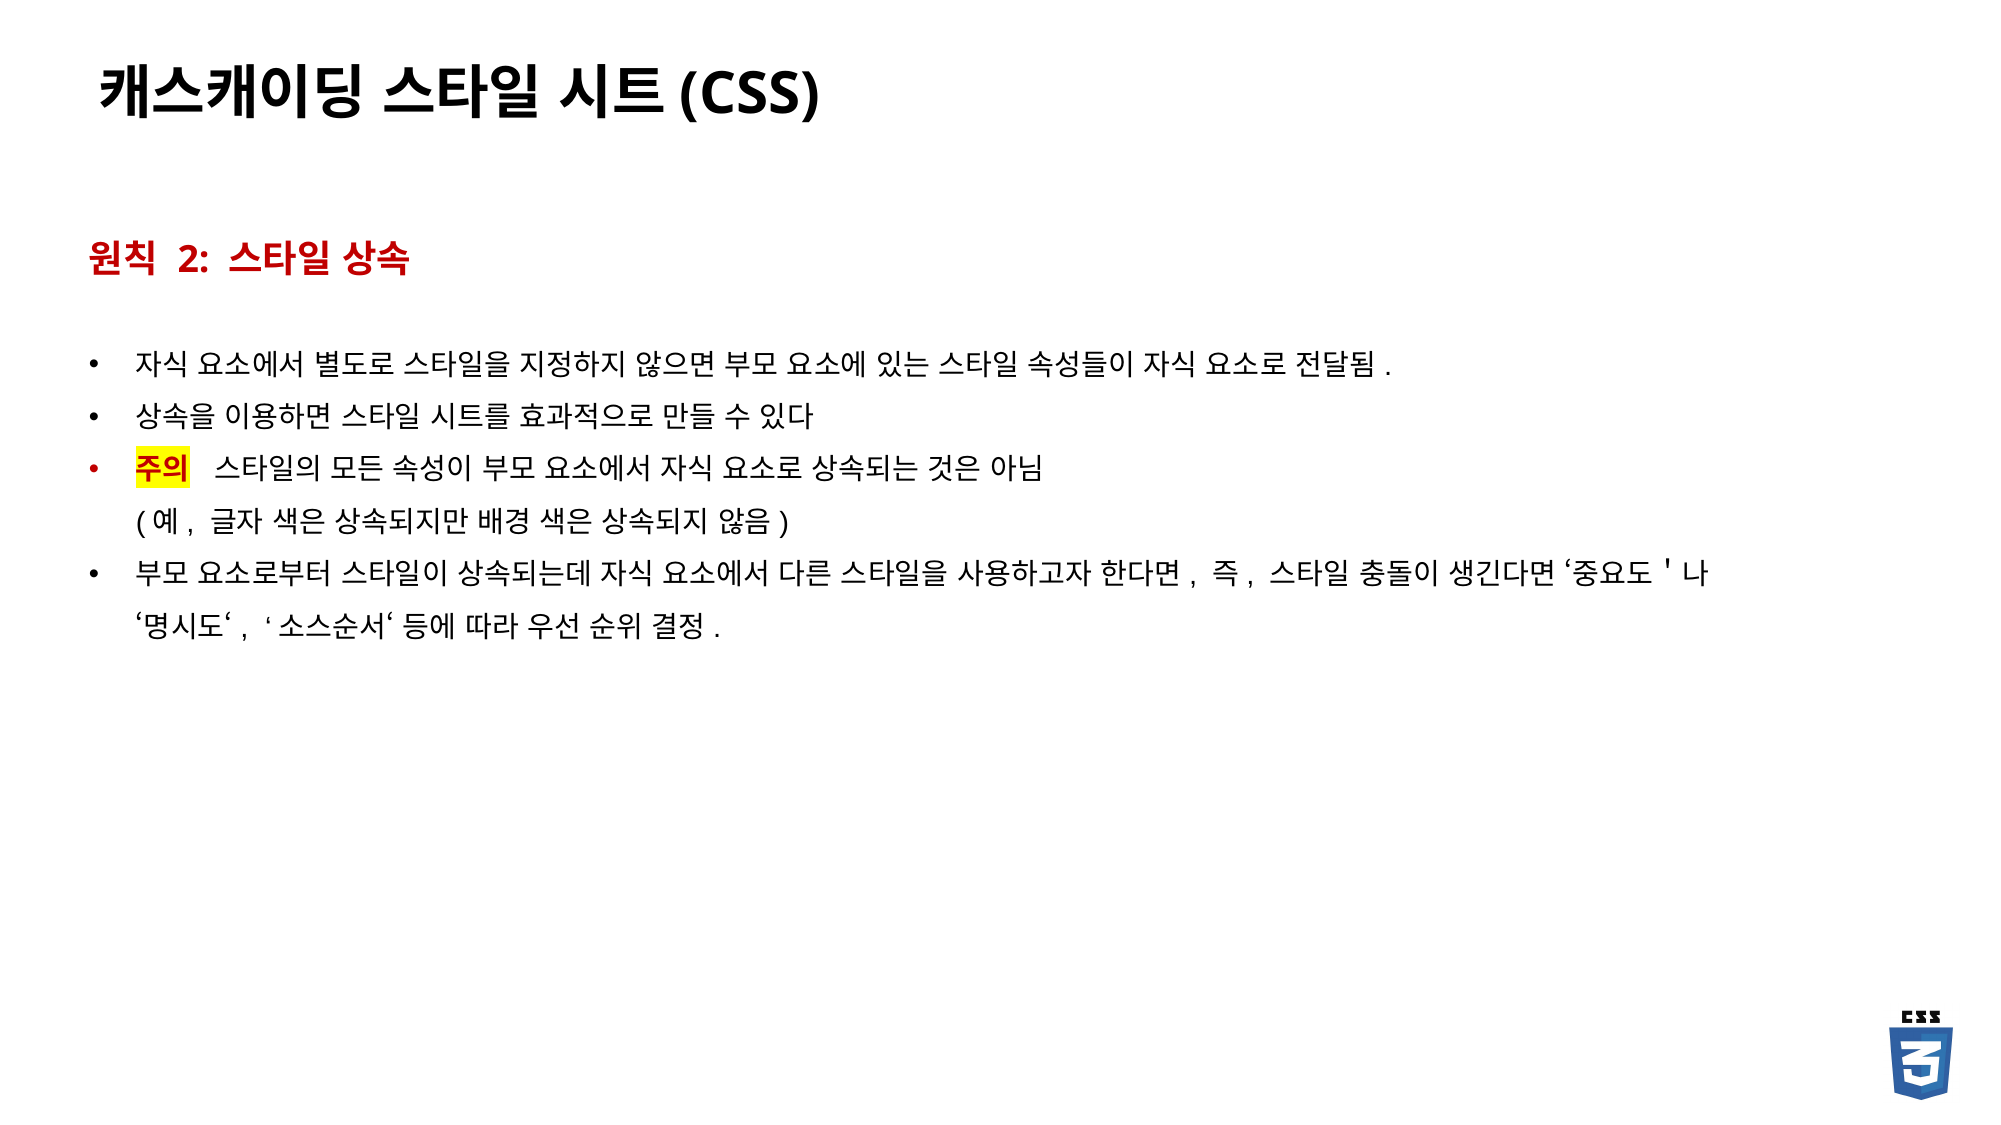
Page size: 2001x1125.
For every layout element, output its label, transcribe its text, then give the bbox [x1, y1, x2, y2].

title 캐스캐이딩 스타일 시트(CSS) [83, 40, 1575, 150]
text_box 자식 요소에서 별도로 스타일을 지정하지 않으면 부모 요소에 있는 스타일 속성들이 자식 요소로 전달됨. 상속을 이용하면 스타일 시트를 효과적으로 만들 수 있다 주의 스타일의 모든 속성이 부모 요소에서 자식 요소로 상속되는 것은 아님 (예, 글자 색은 상속되지만 배경 색은 상속되지 않음) 부모 요소로부터 스타일이 상속되는데 자식 요소에서 다른 스타일을 사용하고자 한다면, 즉, 스타일 충돌이 생긴다면 ‘중요도＇나 ‘명시도‘, ‘소스순서‘ 등에 따라 우선 순위 결정. [74, 321, 1736, 651]
picture [1883, 1003, 1960, 1103]
text_box 원칙 2: 스타일 상속 [74, 227, 896, 287]
